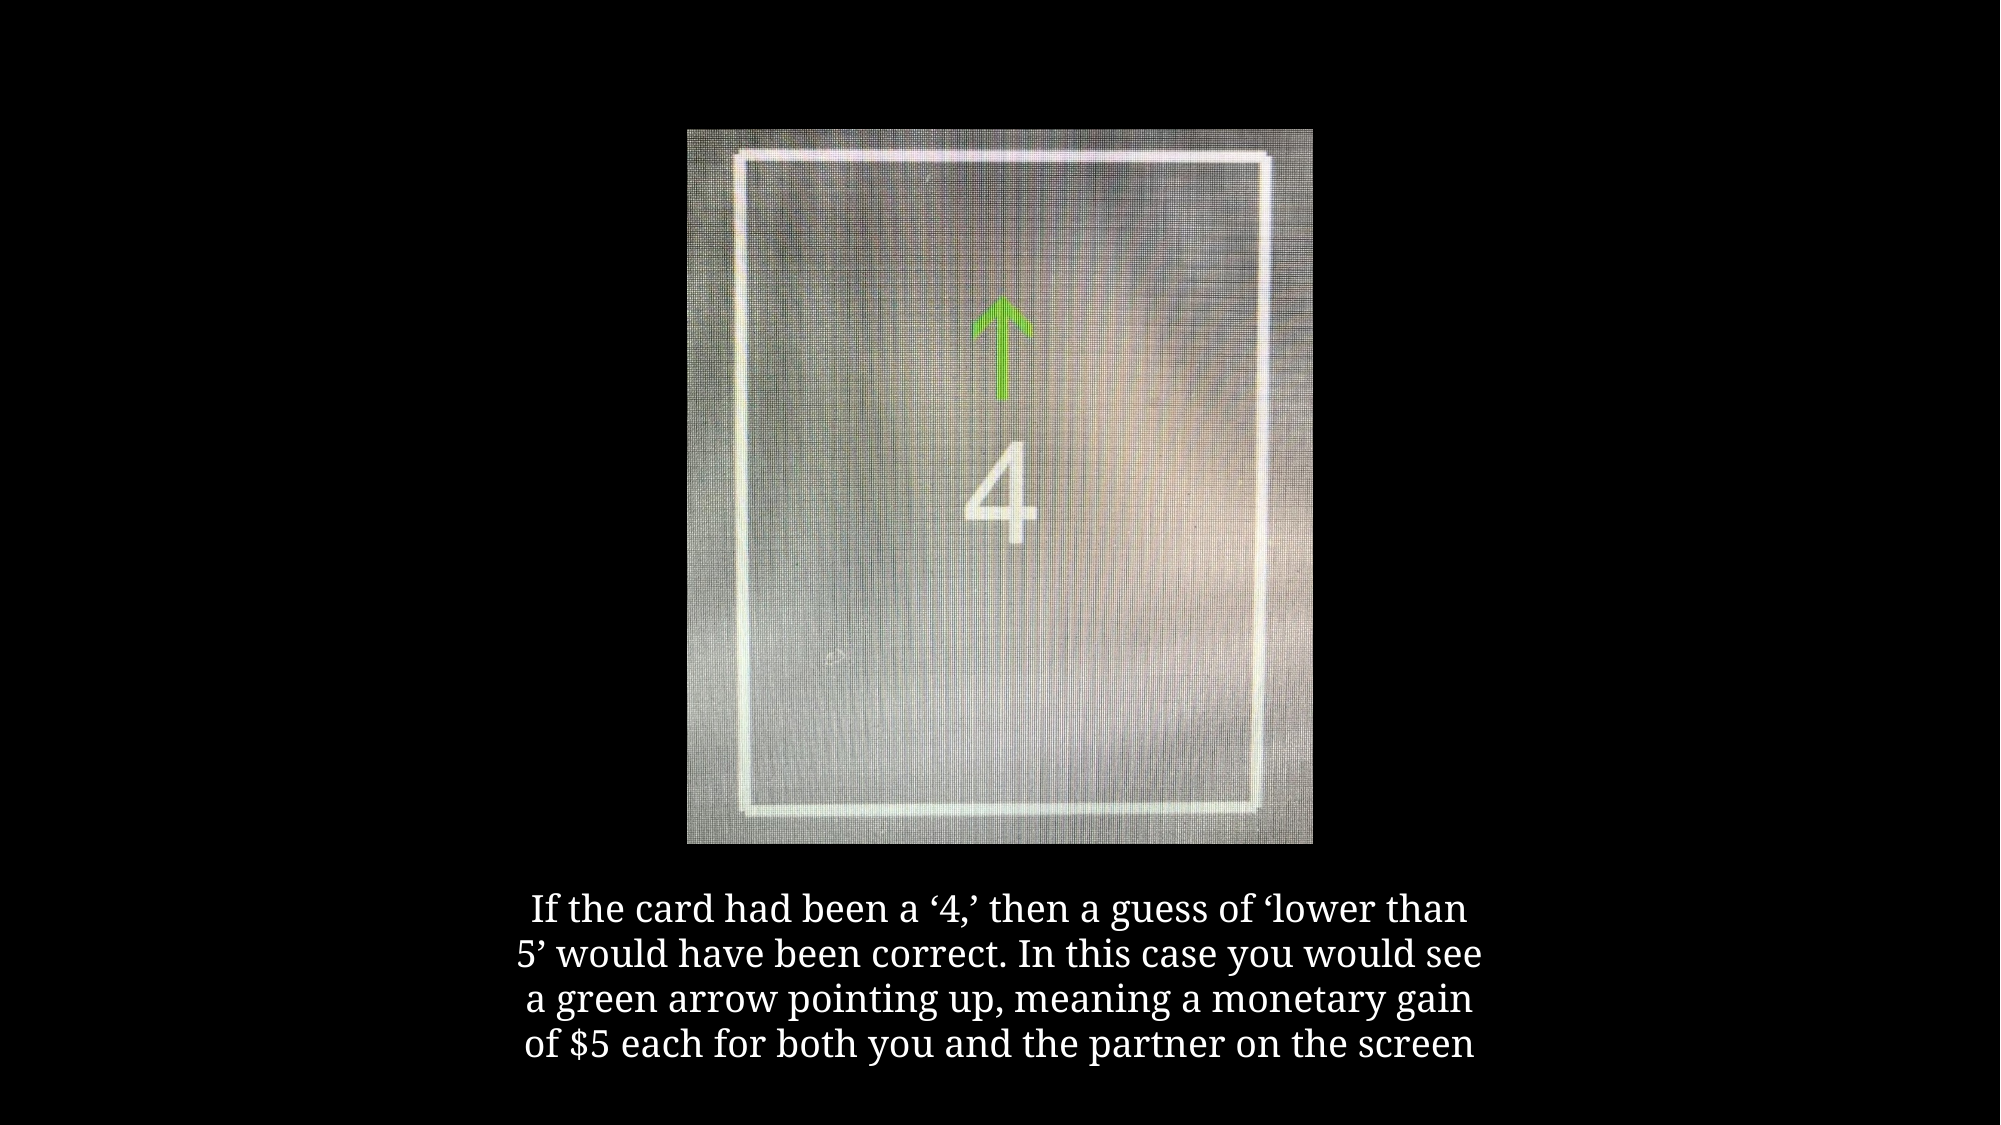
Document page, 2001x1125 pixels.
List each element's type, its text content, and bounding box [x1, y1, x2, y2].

text_box If the card had been a ‘4,’ then a guess of ‘lower than 5’ would have been correct. In this case you would see a green arrow pointing up, meaning a monetary gain of $5 each for both you and the partner on the screen [500, 877, 1500, 1072]
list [687, 129, 1313, 844]
